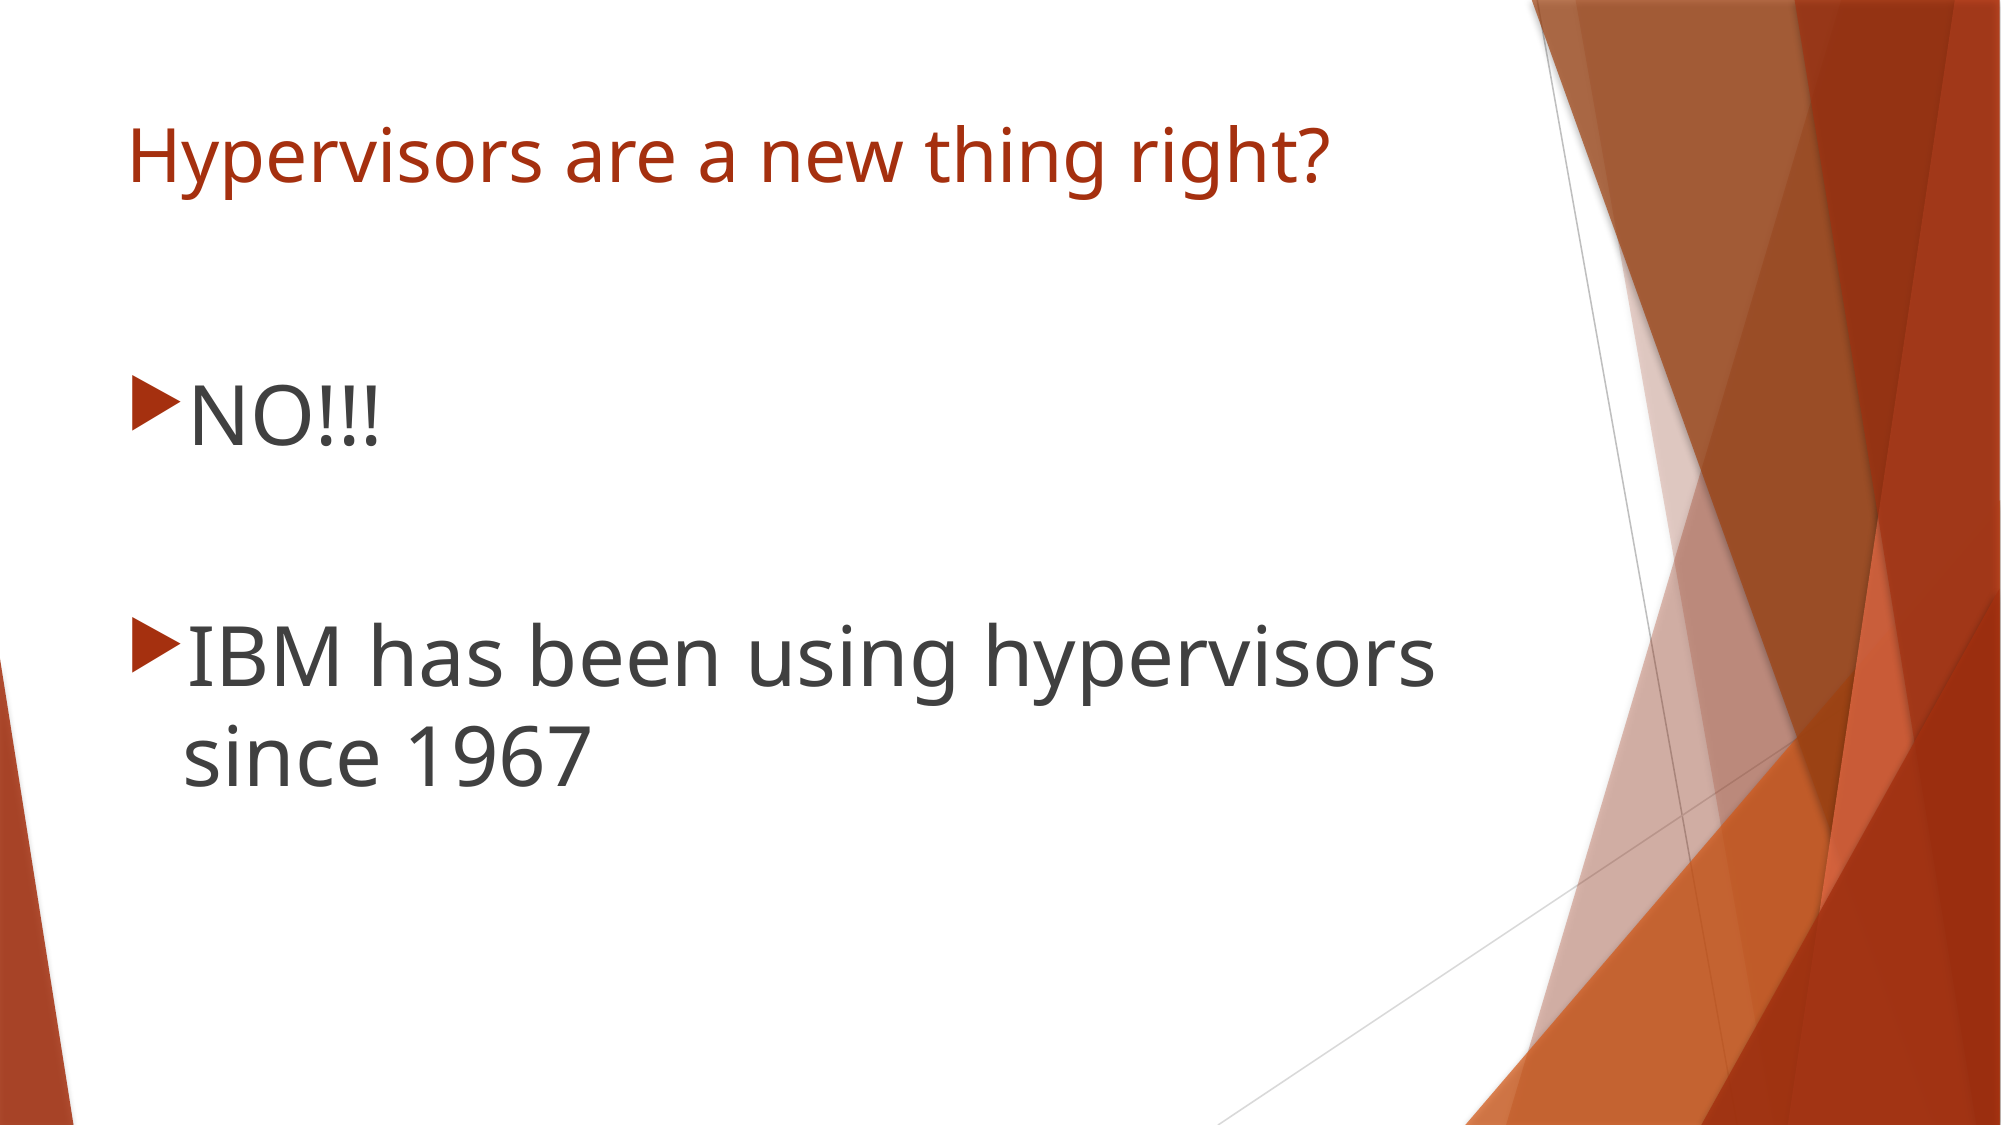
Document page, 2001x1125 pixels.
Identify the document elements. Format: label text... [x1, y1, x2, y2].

title Hypervisors are a new thing right? [111, 99, 1522, 317]
list NO!!! IBM has been using hypervisors since 1967 [111, 354, 1461, 992]
